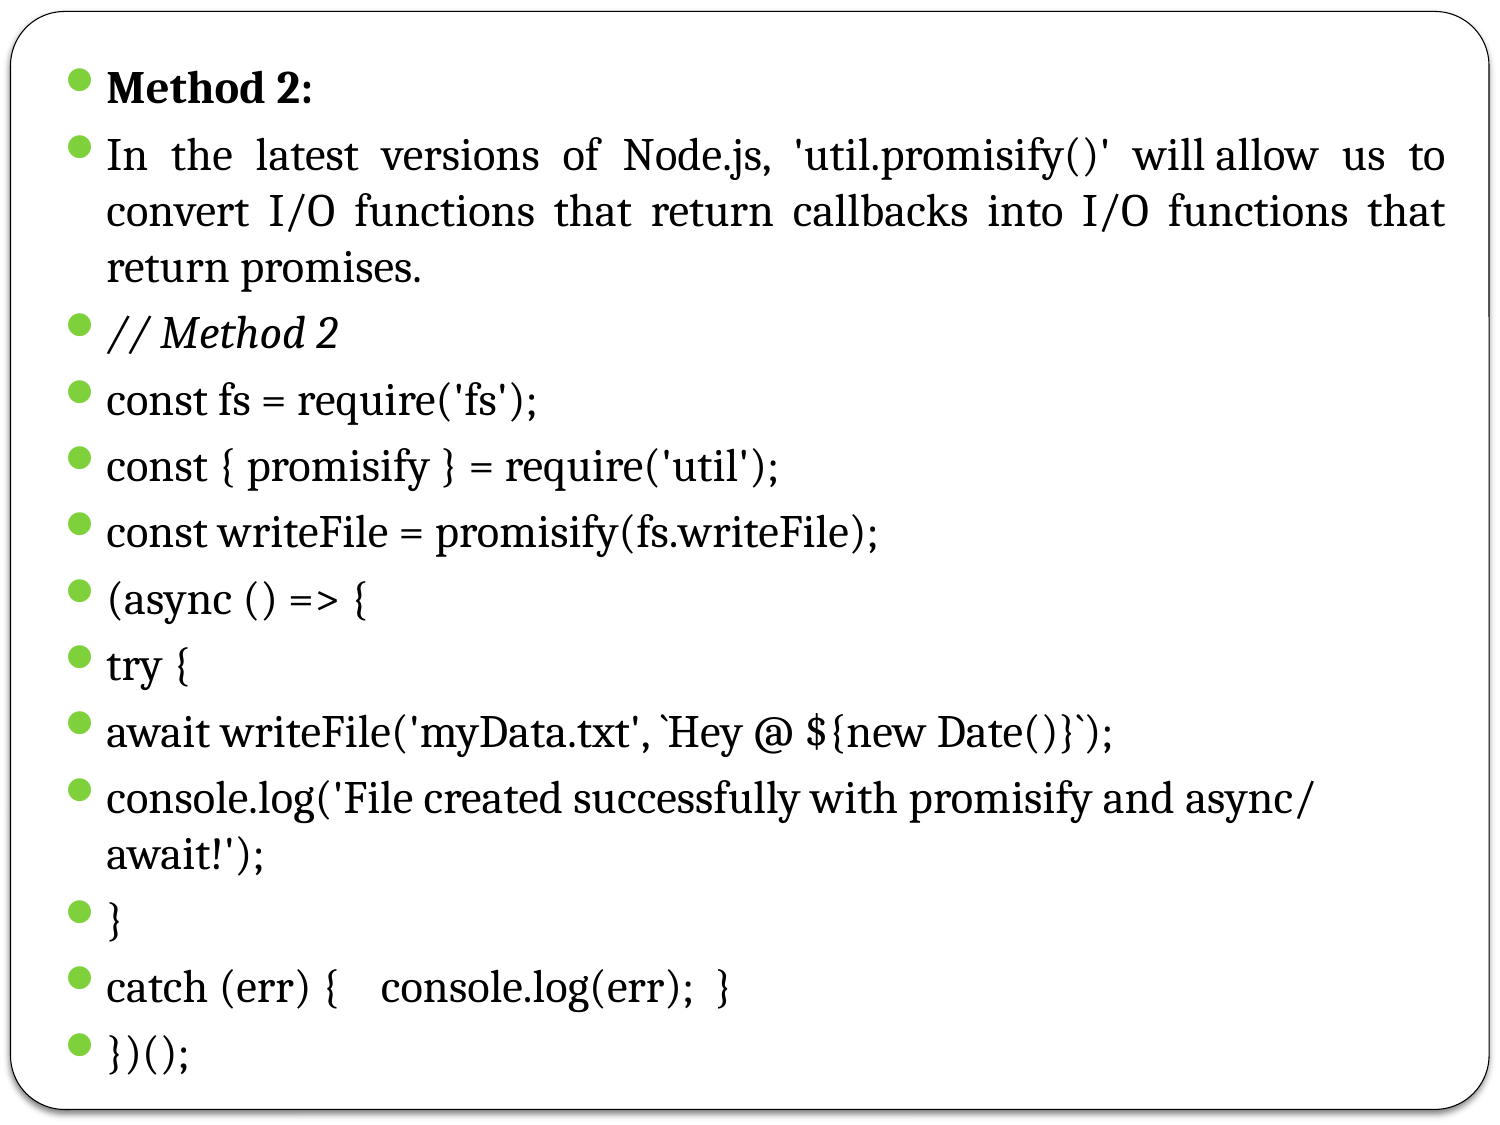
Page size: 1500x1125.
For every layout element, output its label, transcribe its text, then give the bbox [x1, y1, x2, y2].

list Method 2: In the latest versions of Node.js, 'util.promisify()' will allow us to convert I/O functions that return callbacks into I/O functions that return promises. // Method 2 const fs = require('fs'); const { promisify } = require('util'); const writeFile = promisify(fs.writeFile); (async () => { try { await writeFile('myData.txt', `Hey @ ${new Date()}`); console.log('File created successfully with promisify and async/await!'); } catch (err) { console.log(err); } })(); [50, 50, 1463, 1088]
